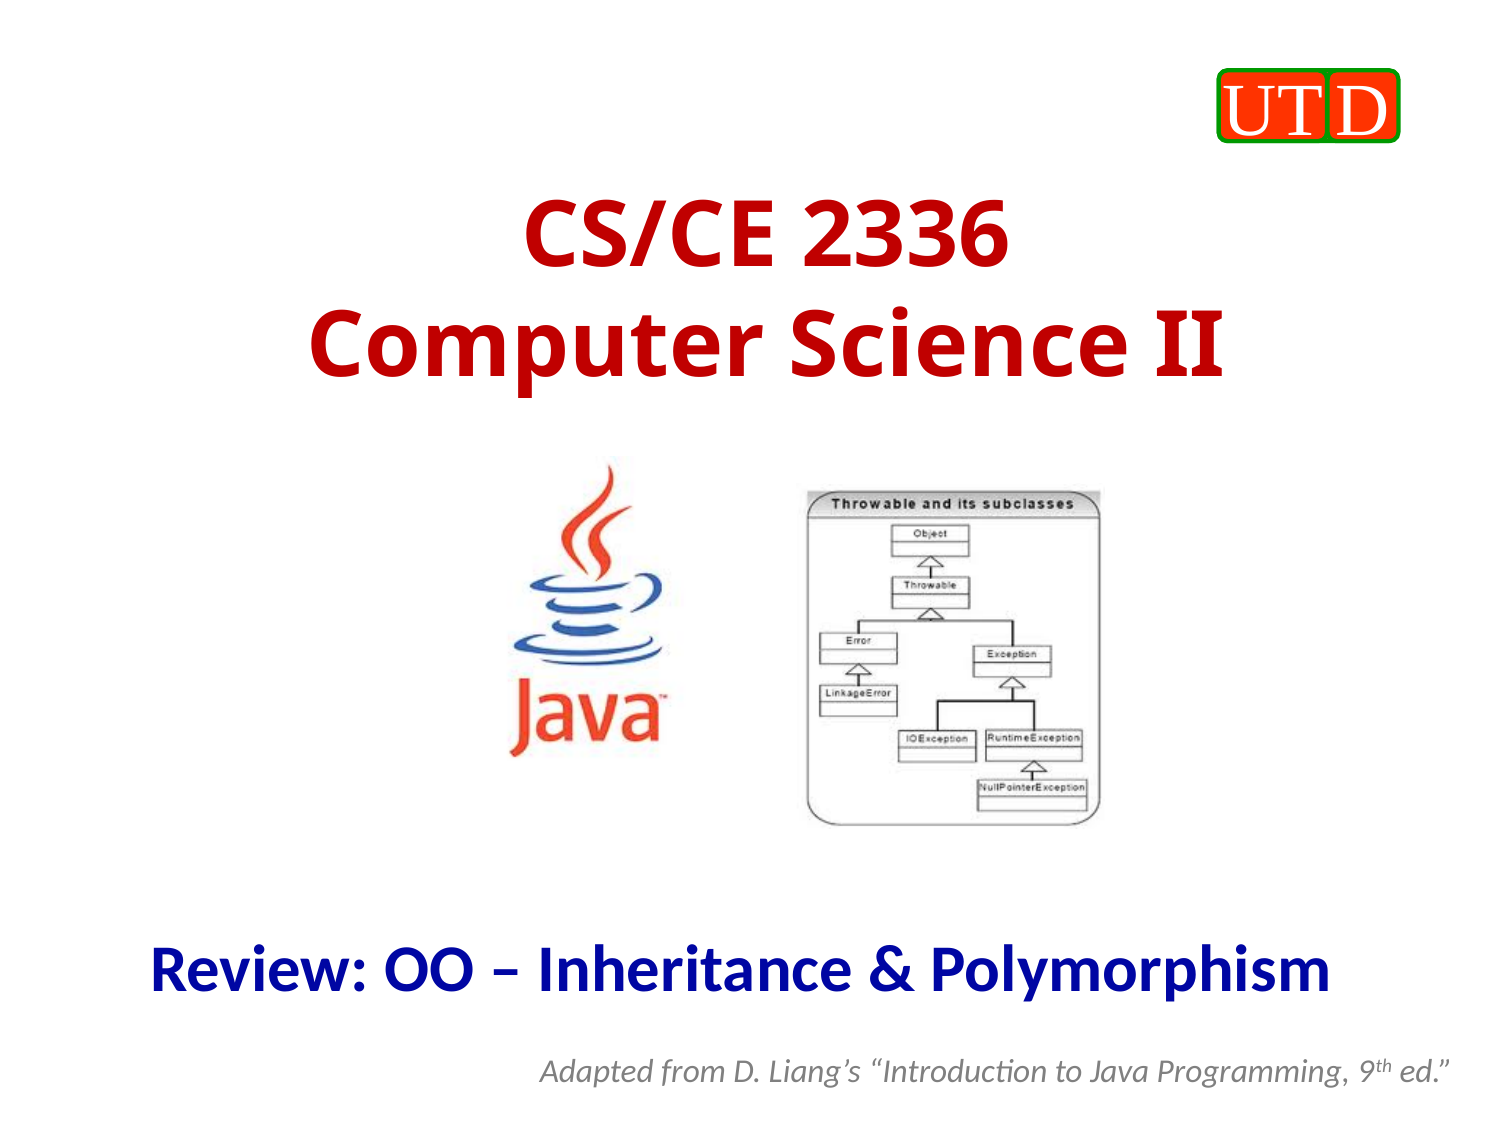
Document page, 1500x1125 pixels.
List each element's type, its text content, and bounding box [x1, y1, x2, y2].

text_box Adapted from D. Liang’s “Introduction to Java Programming, 9th ed.” [523, 1029, 1500, 1108]
picture [796, 483, 1105, 830]
subtitle Review: OO – Inheritance & Polymorphism [116, 837, 1367, 1125]
picture [433, 456, 742, 765]
title CS/CE 2336 Computer Science II [128, 164, 1404, 406]
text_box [1218, 70, 1399, 142]
text_box [279, 1048, 1258, 1125]
